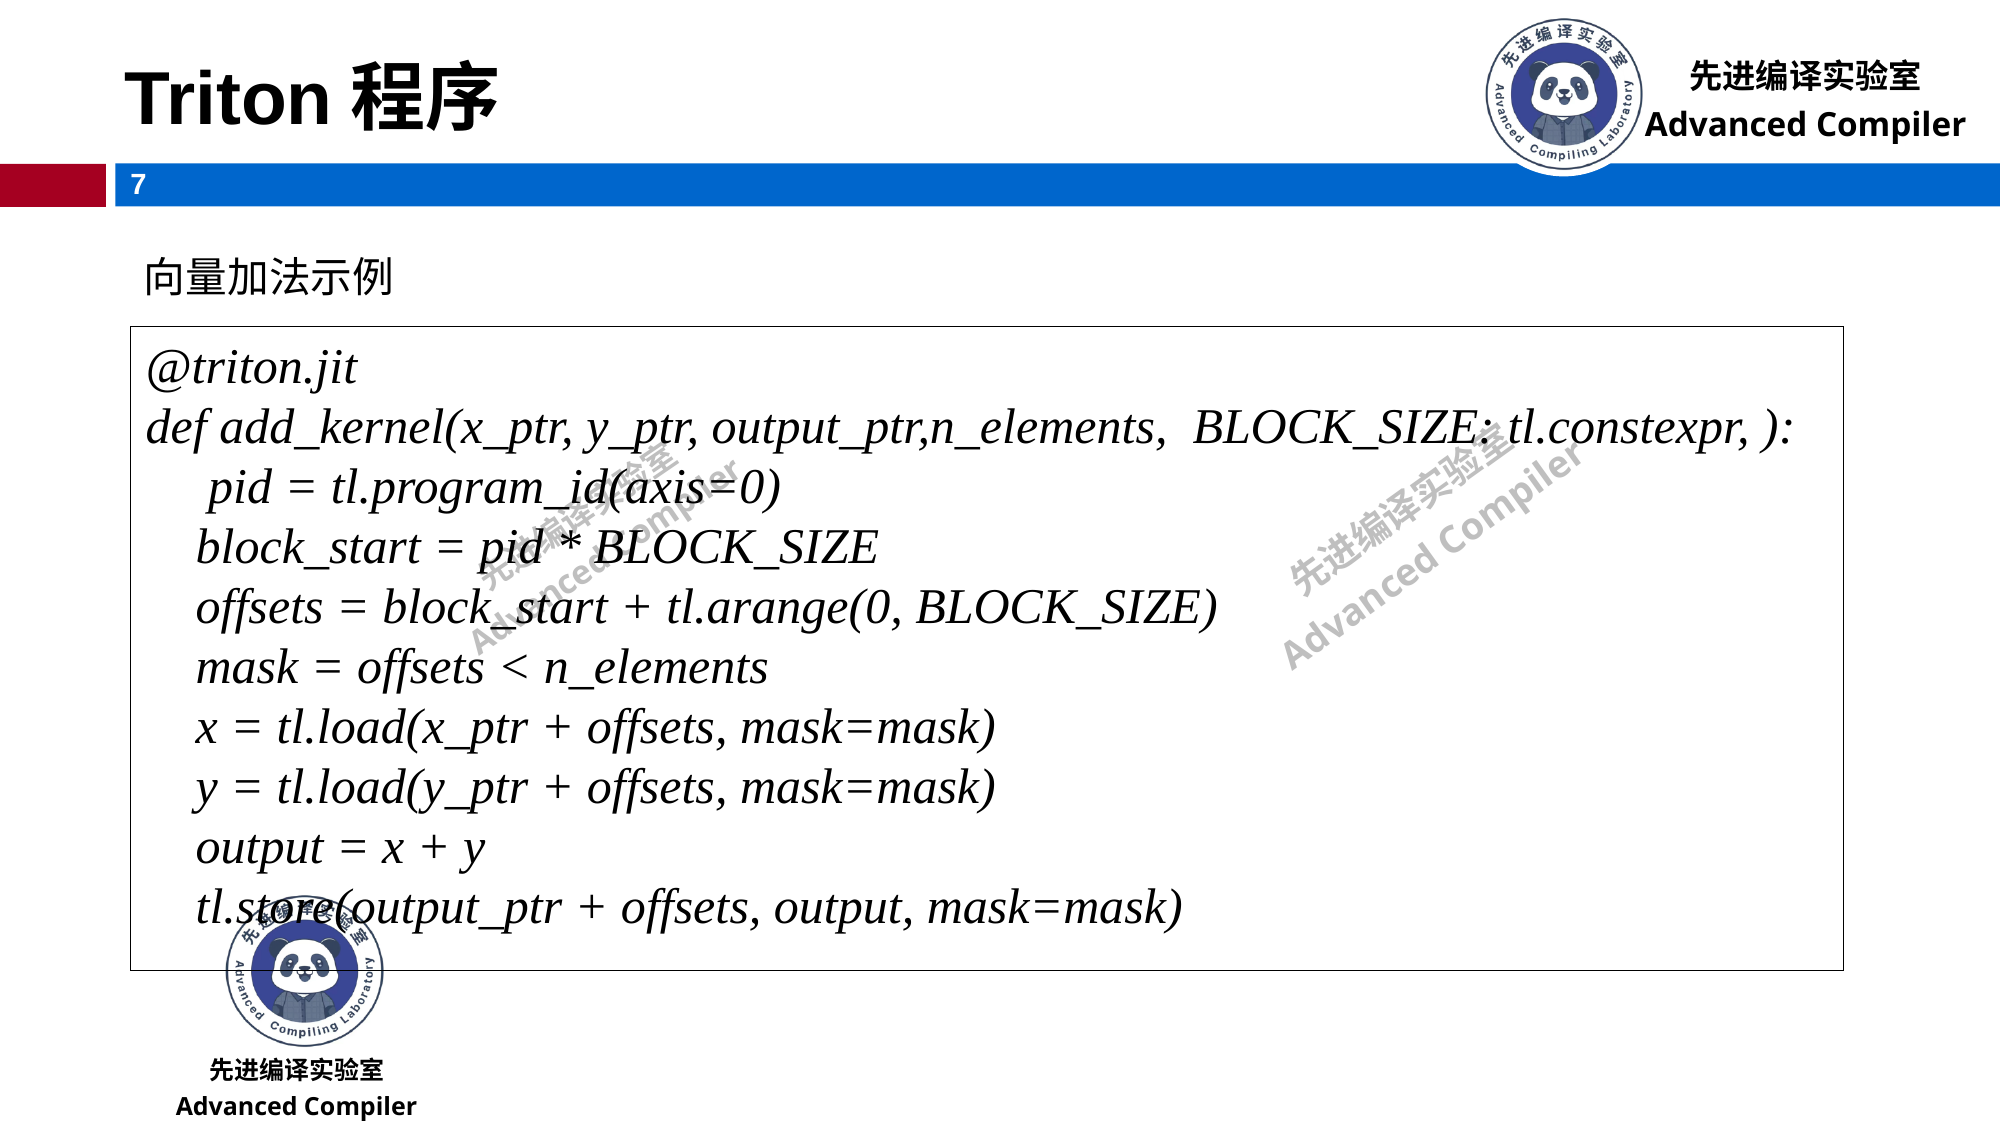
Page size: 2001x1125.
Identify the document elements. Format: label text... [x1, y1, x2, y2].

picture [217, 971, 392, 1054]
picture [1498, 9, 1630, 38]
title Triton程序 [109, 38, 2000, 150]
text_box @triton.jit def add_kernel(x_ptr, y_ptr, output_ptr,n_elements, BLOCK_SIZE: tl.constexpr, ): pid = tl.program_id(axis=0) block_start = pid * BLOCK_SIZE offsets = block_start + tl.arange(0, BLOCK_SIZE) mask = offsets < n_elements x = tl.load(x_ptr + offsets, mask=mask) y = tl.load(y_ptr + offsets, mask=mask) output = x + y tl.store(output_ptr + offsets, output, mask=mask) [130, 326, 1844, 971]
picture [1500, 150, 1627, 177]
text_box 向量加法示例 [45, 231, 1875, 327]
